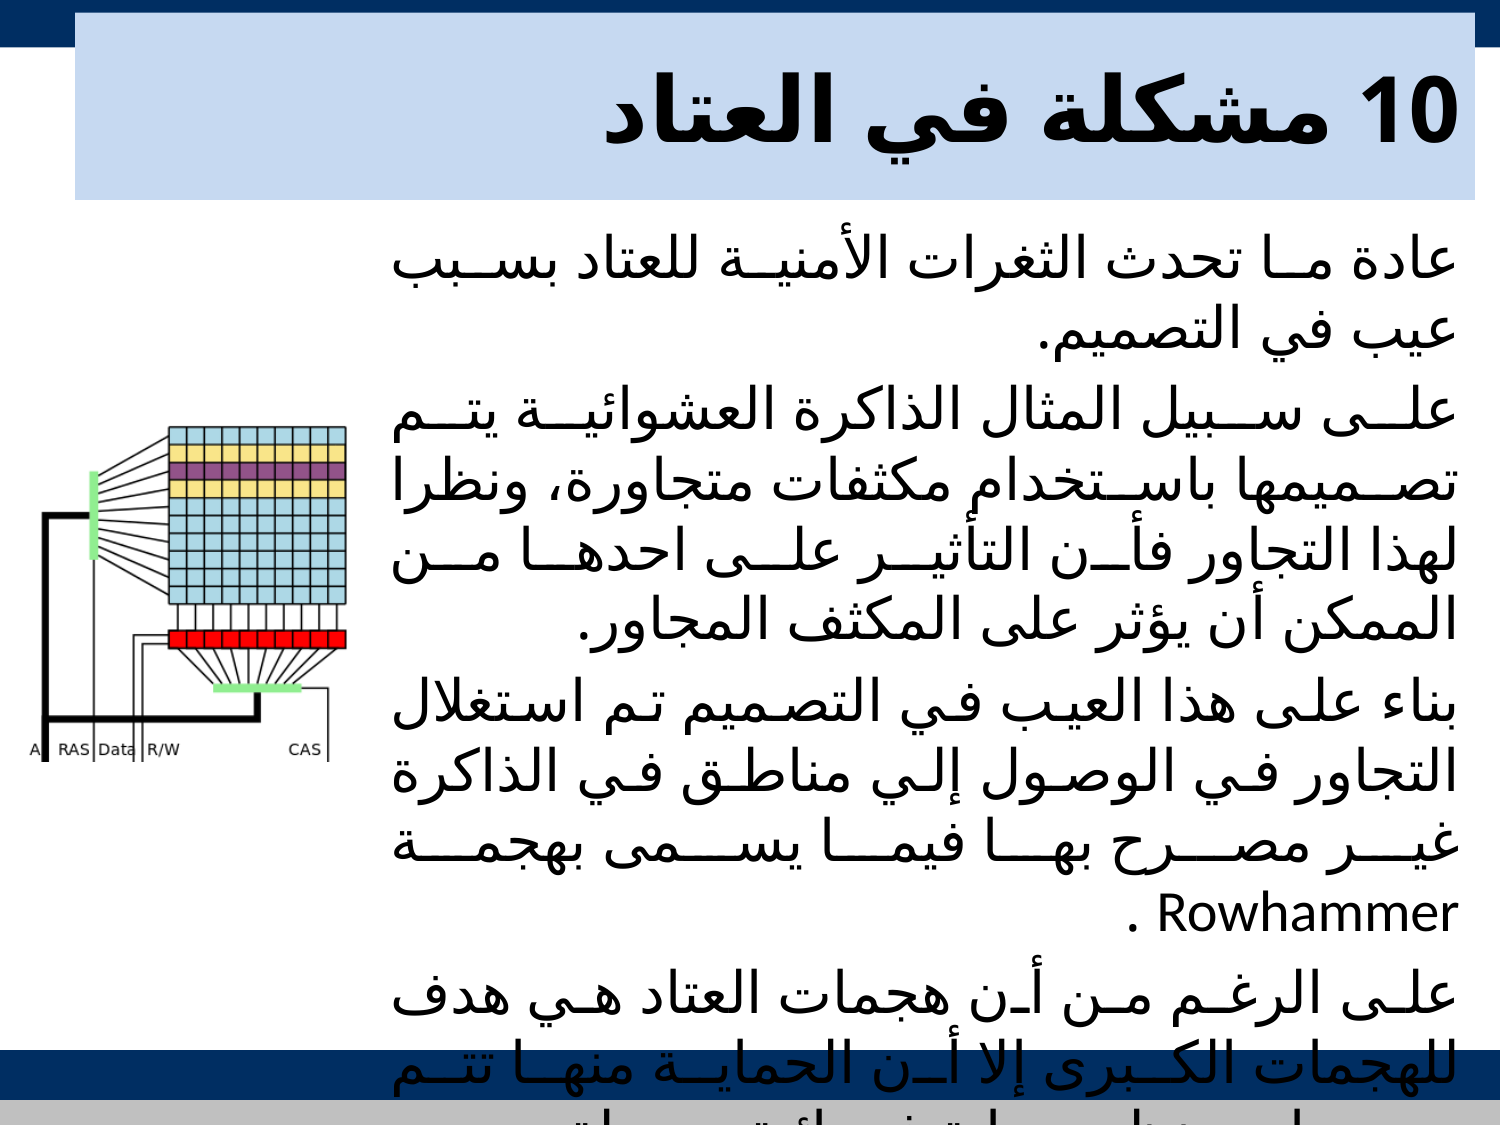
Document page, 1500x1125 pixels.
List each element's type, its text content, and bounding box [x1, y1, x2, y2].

list عادة ما تحدث الثغرات الأمنية للعتاد بسبب عيب في التصميم. على سبيل المثال الذاكرة العشوائية يتم تصميمها باستخدام مكثفات متجاورة، ونظرا لهذا التجاور فأن التأثير على احدها من الممكن أن يؤثر على المكثف المجاور. بناء على هذا العيب في التصميم تم استغلال التجاور في الوصول إلي مناطق في الذاكرة غير مصرح بها فيما يسمى بهجمة Rowhammer . على الرغم من أن هجمات العتاد هي هدف للهجمات الكبرى إلا أن الحماية منها تتم ببرمجيات ونظم حماية فيزيائية بسيطة. [375, 212, 1475, 1063]
picture [24, 424, 351, 762]
title 10 مشكلة في العتاد [75, 12, 1475, 200]
